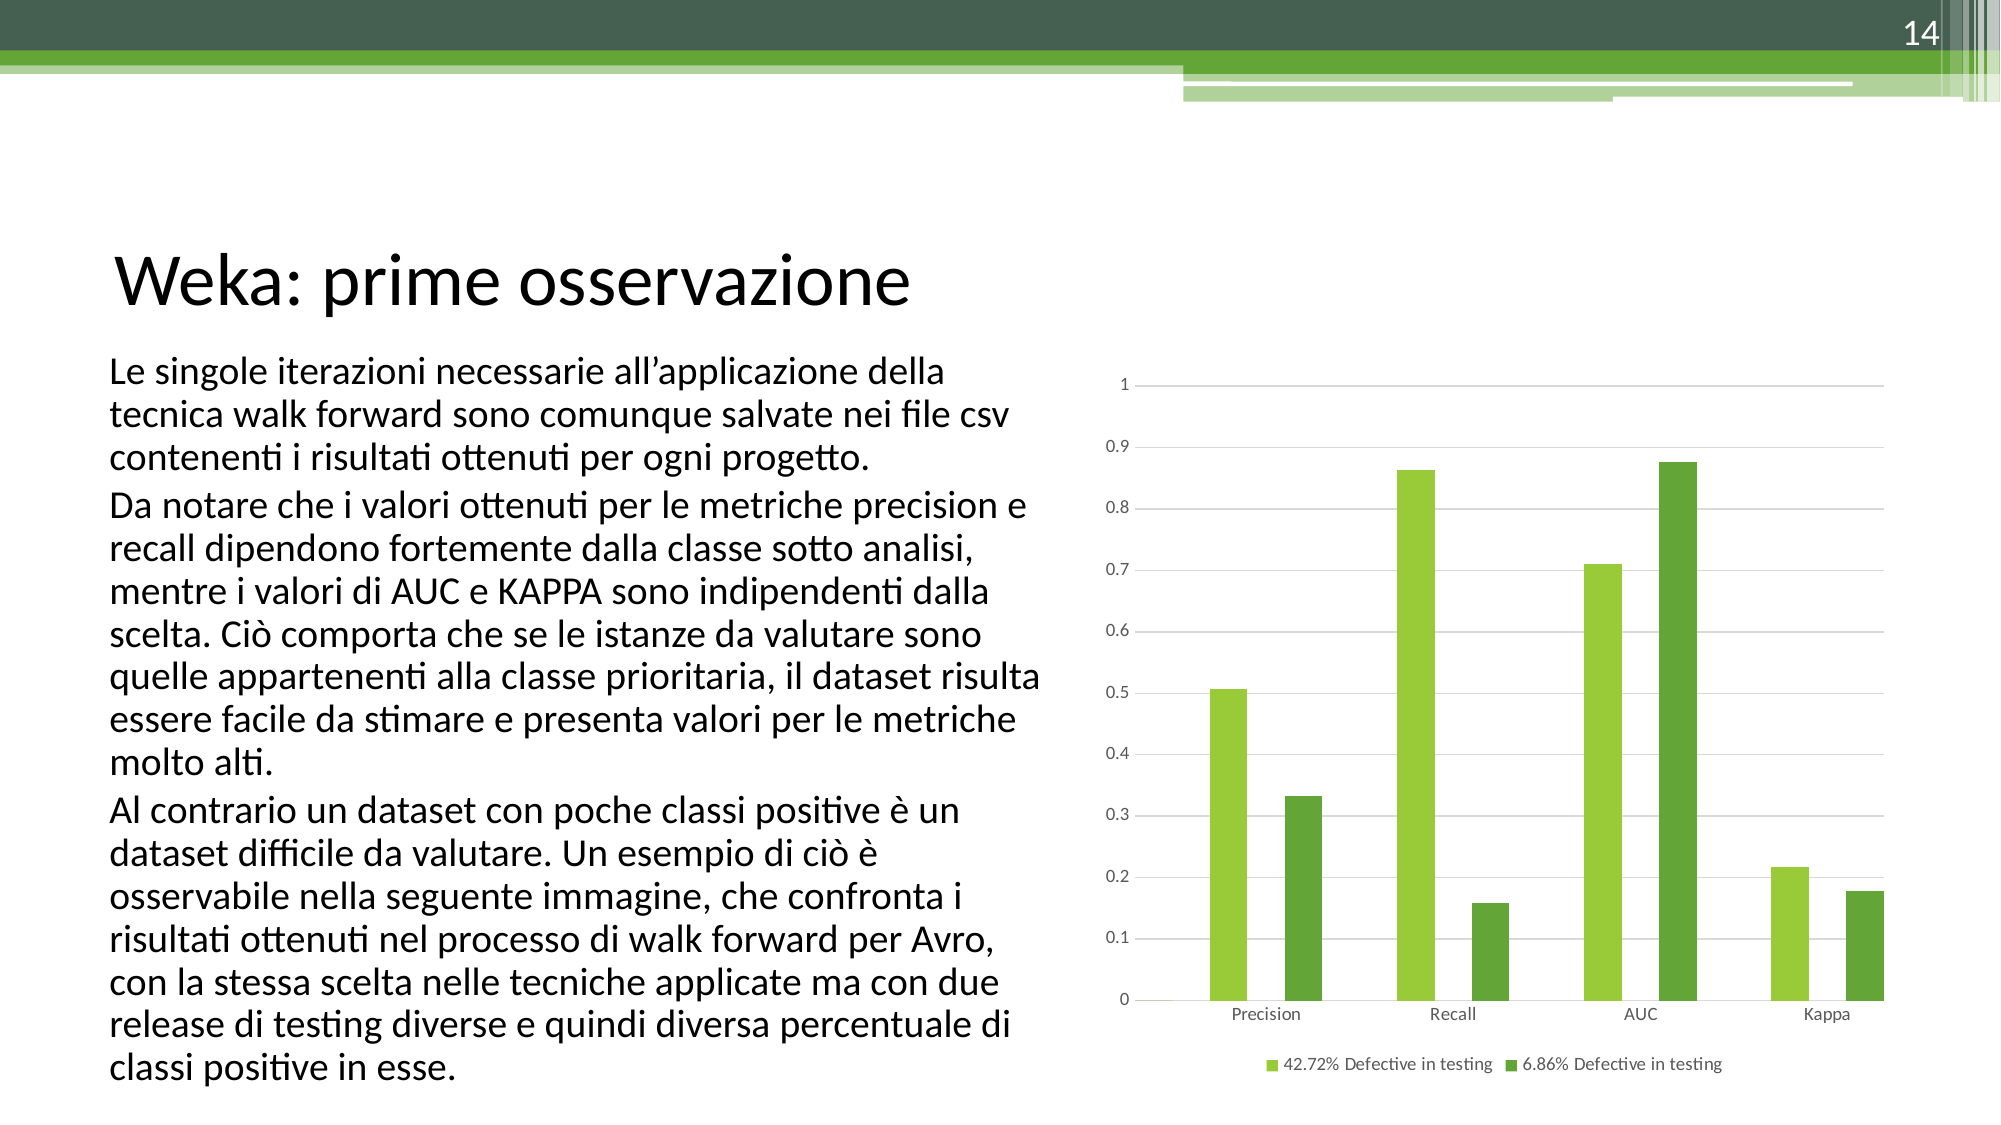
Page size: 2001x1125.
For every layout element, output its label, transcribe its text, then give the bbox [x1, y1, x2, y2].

chart [1089, 362, 1900, 1082]
text_box Le singole iterazioni necessarie all’applicazione della tecnica walk forward sono comunque salvate nei file csv contenenti i risultati ottenuti per ogni progetto. Da notare che i valori ottenuti per le metriche precision e recall dipendono fortemente dalla classe sotto analisi, mentre i valori di AUC e KAPPA sono indipendenti dalla scelta. Ciò comporta che se le istanze da valutare sono quelle appartenenti alla classe prioritaria, il dataset risulta essere facile da stimare e presenta valori per le metriche molto alti. Al contrario un dataset con poche classi positive è un dataset difficile da valutare. Un esempio di ciò è osservabile nella seguente immagine, che confronta i risultati ottenuti nel processo di walk forward per Avro, con la stessa scelta nelle tecniche applicate ma con due release di testing diverse e quindi diversa percentuale di classi positive in esse. [77, 343, 1061, 1099]
slide_number 14 [1788, 0, 1955, 61]
title Weka: prime osservazione [99, 187, 1900, 363]
